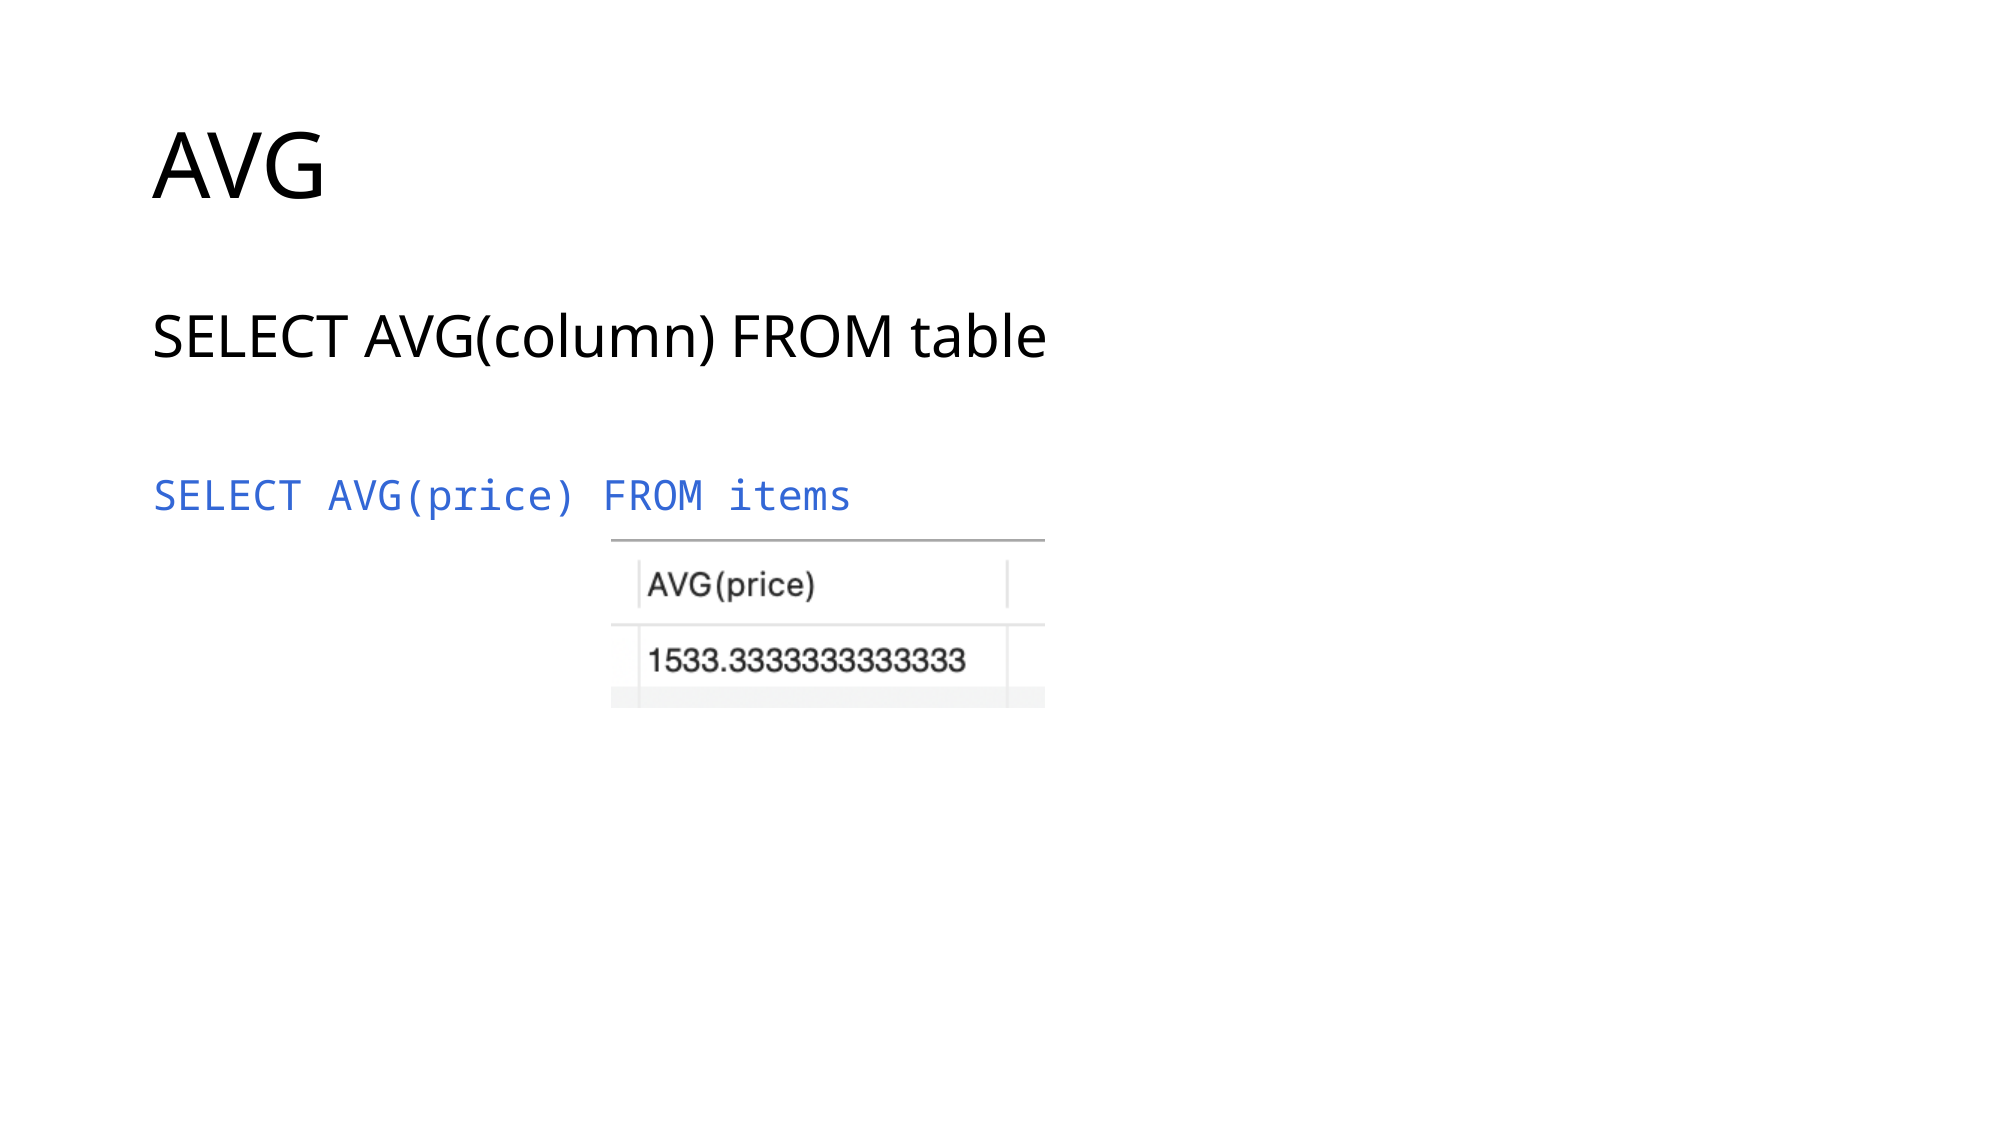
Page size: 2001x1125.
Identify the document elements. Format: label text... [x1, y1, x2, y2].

title AVG [137, 59, 1863, 278]
picture [610, 539, 1046, 708]
list SELECT AVG(column) FROM table SELECT AVG(price) FROM items [137, 299, 1863, 1014]
